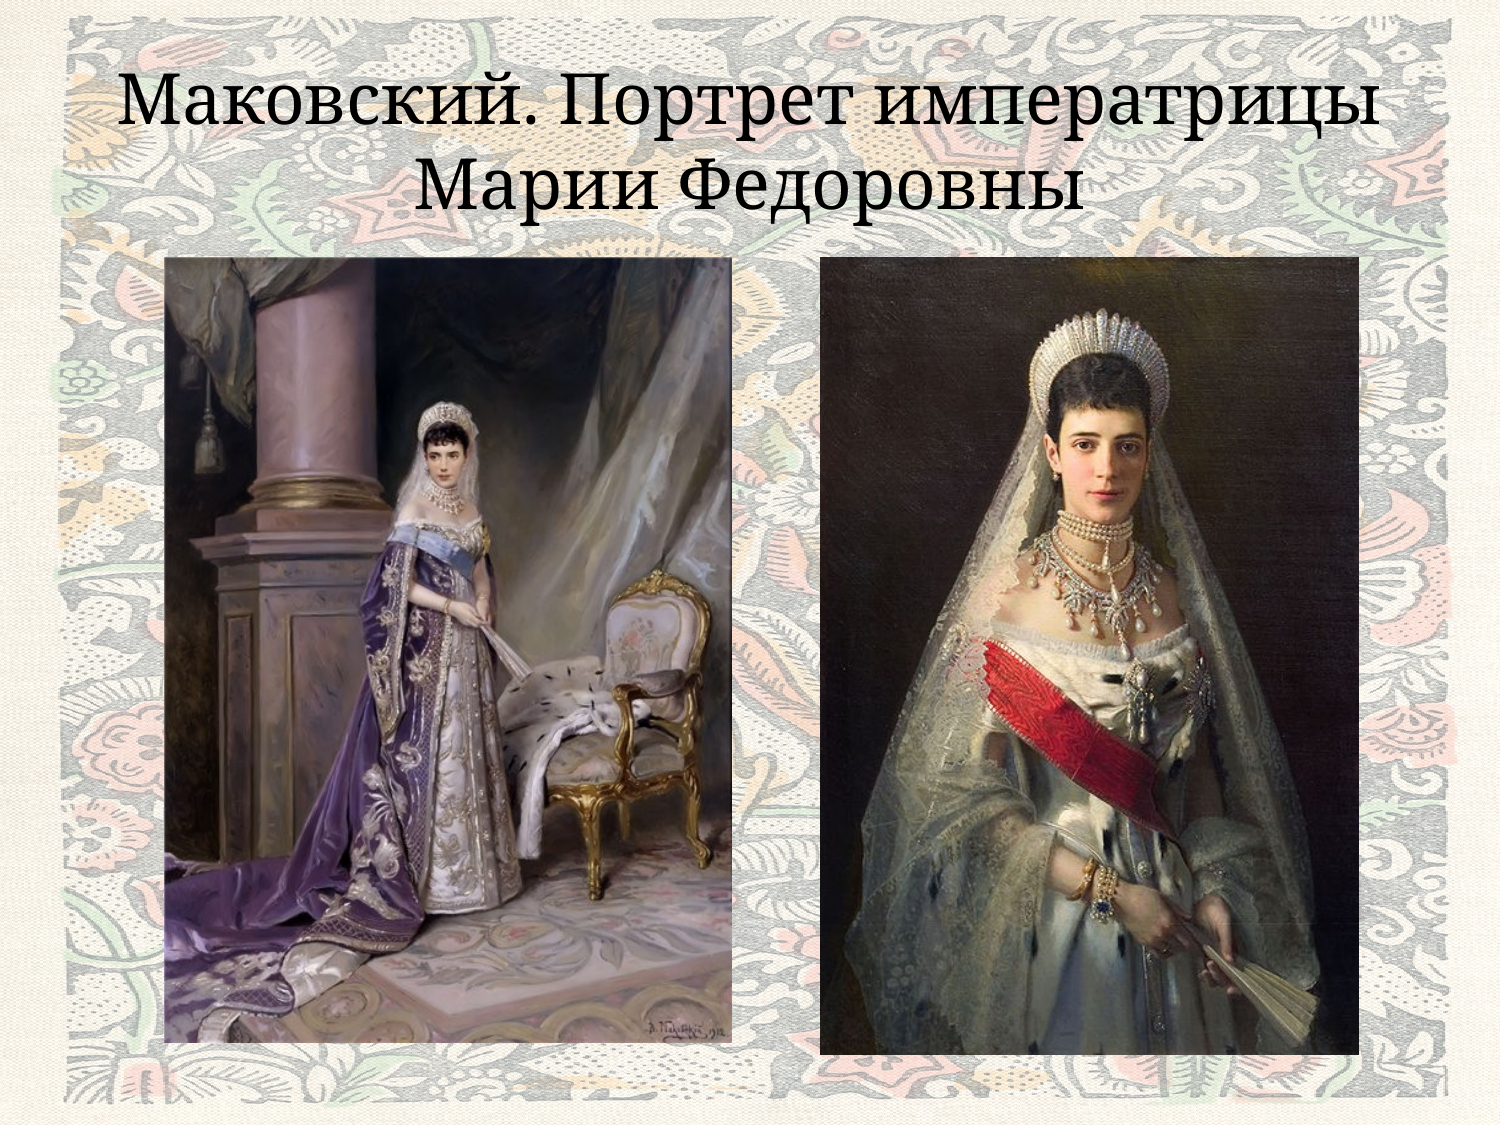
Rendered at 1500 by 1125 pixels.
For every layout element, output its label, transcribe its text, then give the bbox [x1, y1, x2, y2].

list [163, 257, 733, 1044]
picture [820, 257, 1359, 1055]
title Маковский. Портрет императрицы Марии Федоровны [75, 45, 1425, 233]
